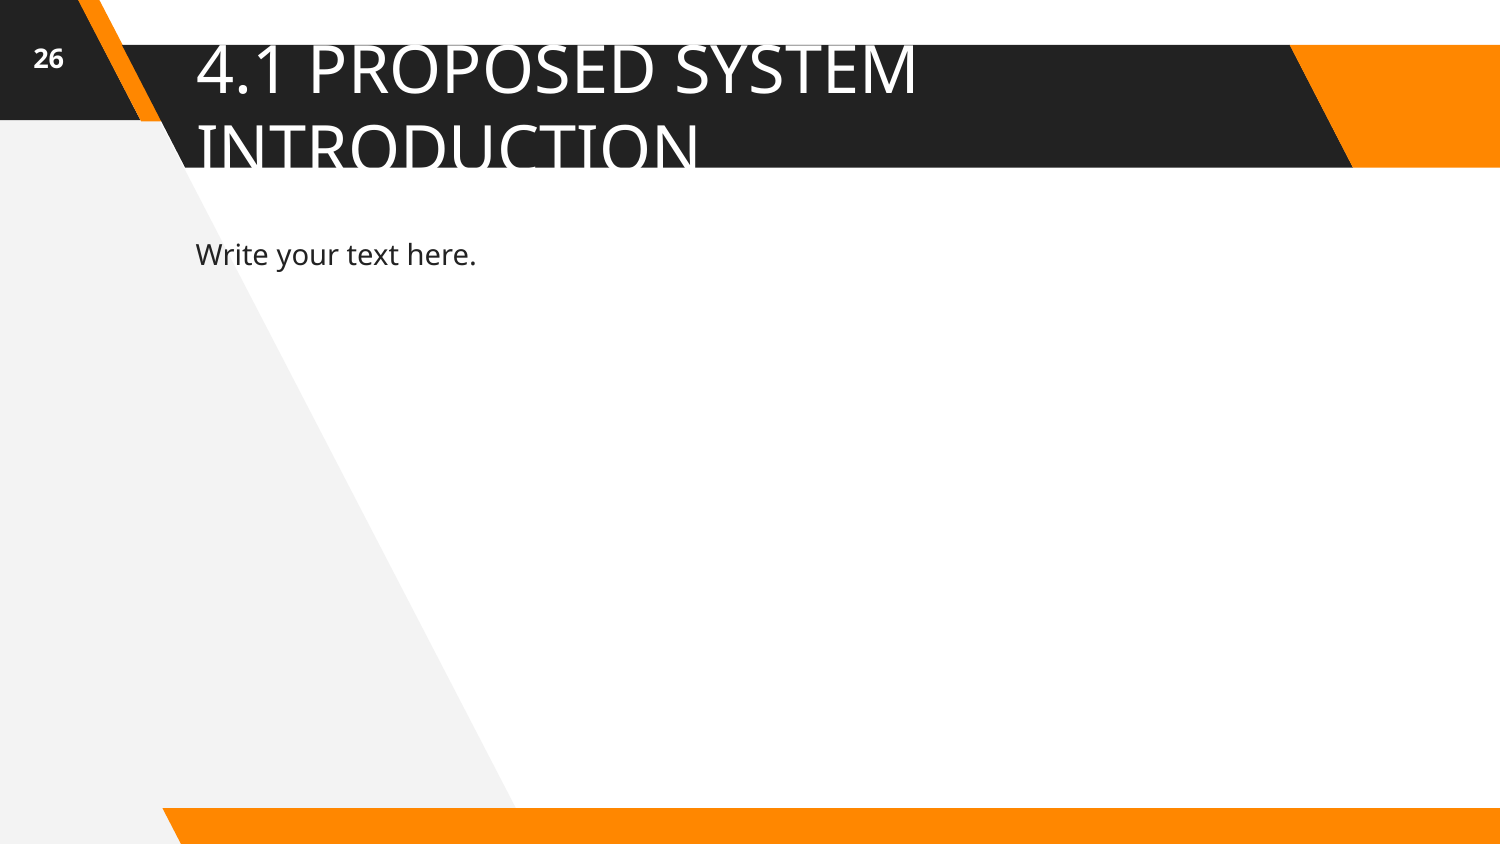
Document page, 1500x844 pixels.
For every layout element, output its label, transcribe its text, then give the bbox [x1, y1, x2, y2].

title 4.1 PROPOSED SYSTEM INTRODUCTION [181, 45, 1285, 169]
list Write your text here. [180, 221, 1412, 789]
slide_number 26 [0, 0, 98, 121]
